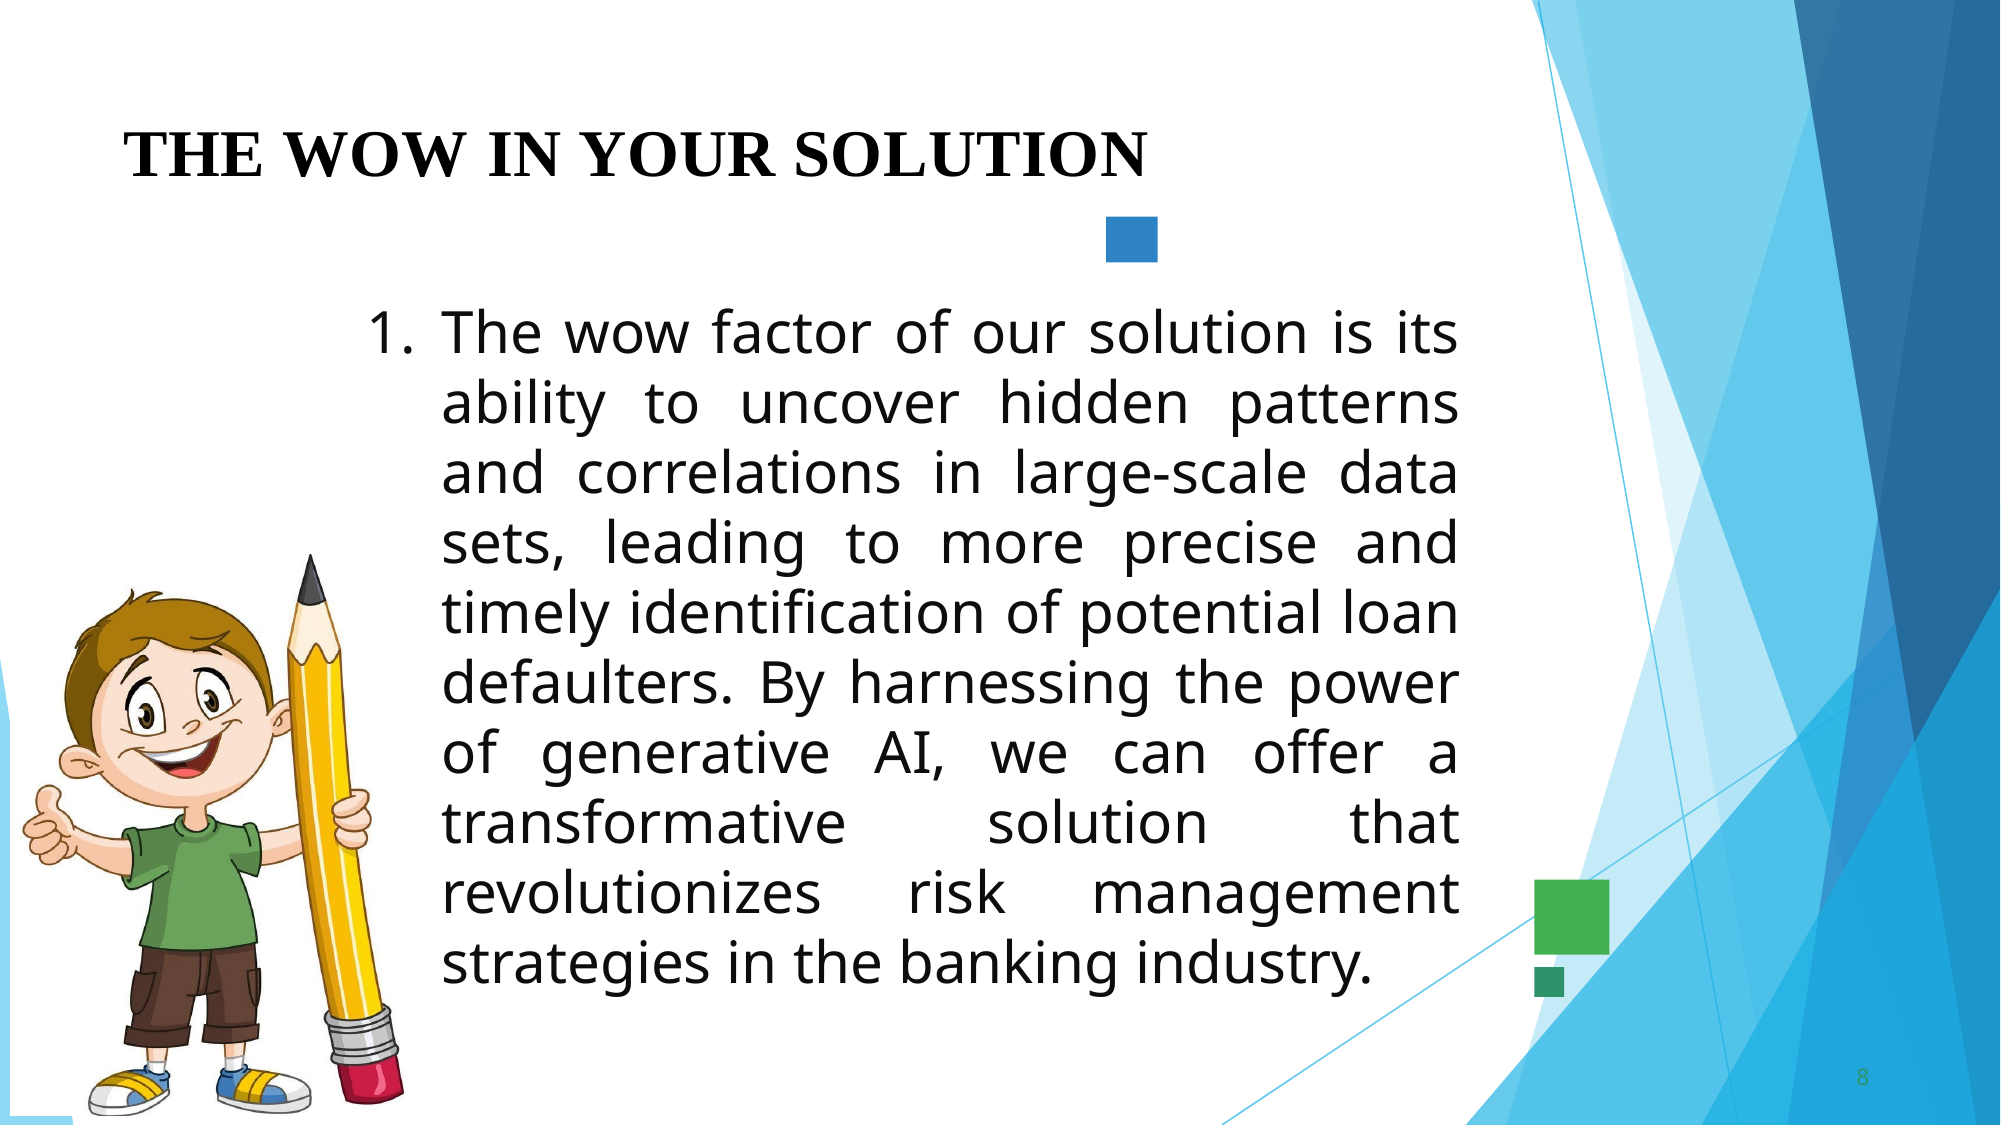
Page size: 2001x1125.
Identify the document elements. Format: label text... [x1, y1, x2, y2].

text_box [1534, 879, 1610, 955]
picture [10, 554, 416, 1116]
title THE WOW IN YOUR SOLUTION [121, 107, 1359, 298]
text_box The wow factor of our solution is its ability to uncover hidden patterns and correlations in large-scale data sets, leading to more precise and timely identification of potential loan defaulters. By harnessing the power of generative AI, we can offer a transformative solution that revolutionizes risk management strategies in the banking industry. [349, 288, 1475, 1003]
text_box [1534, 967, 1565, 997]
text_box 8 [1849, 1061, 1888, 1095]
